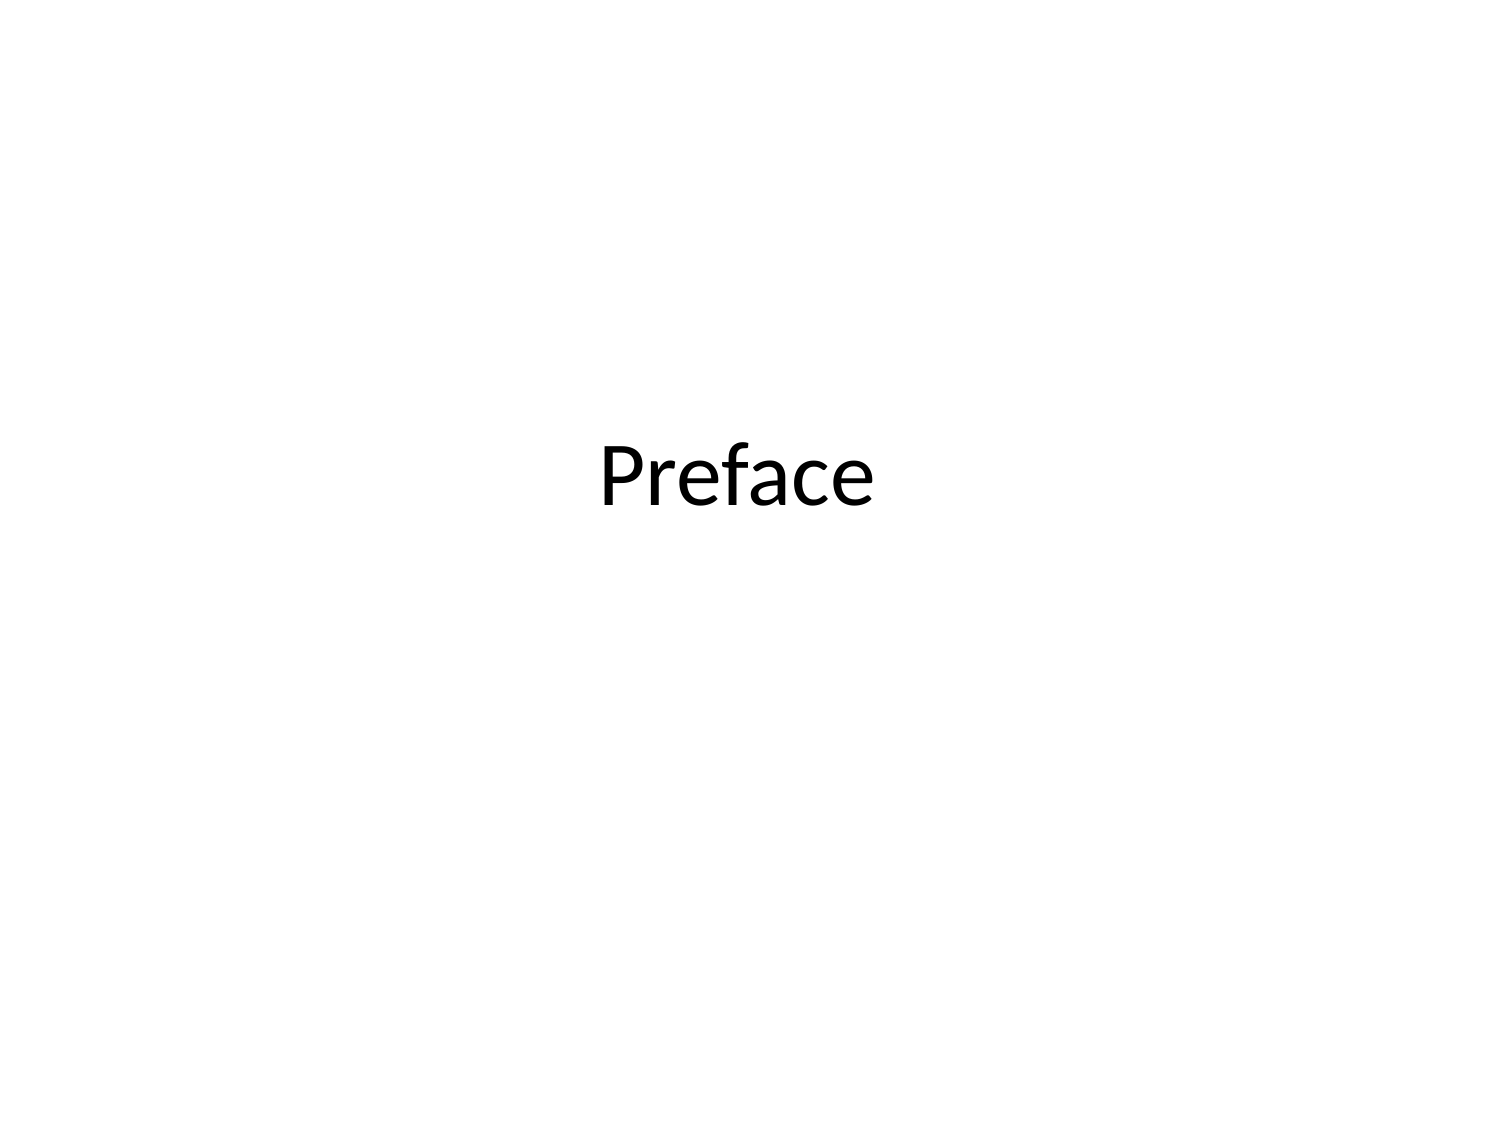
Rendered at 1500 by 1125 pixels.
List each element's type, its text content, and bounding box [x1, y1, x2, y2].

title Preface [62, 375, 1413, 563]
